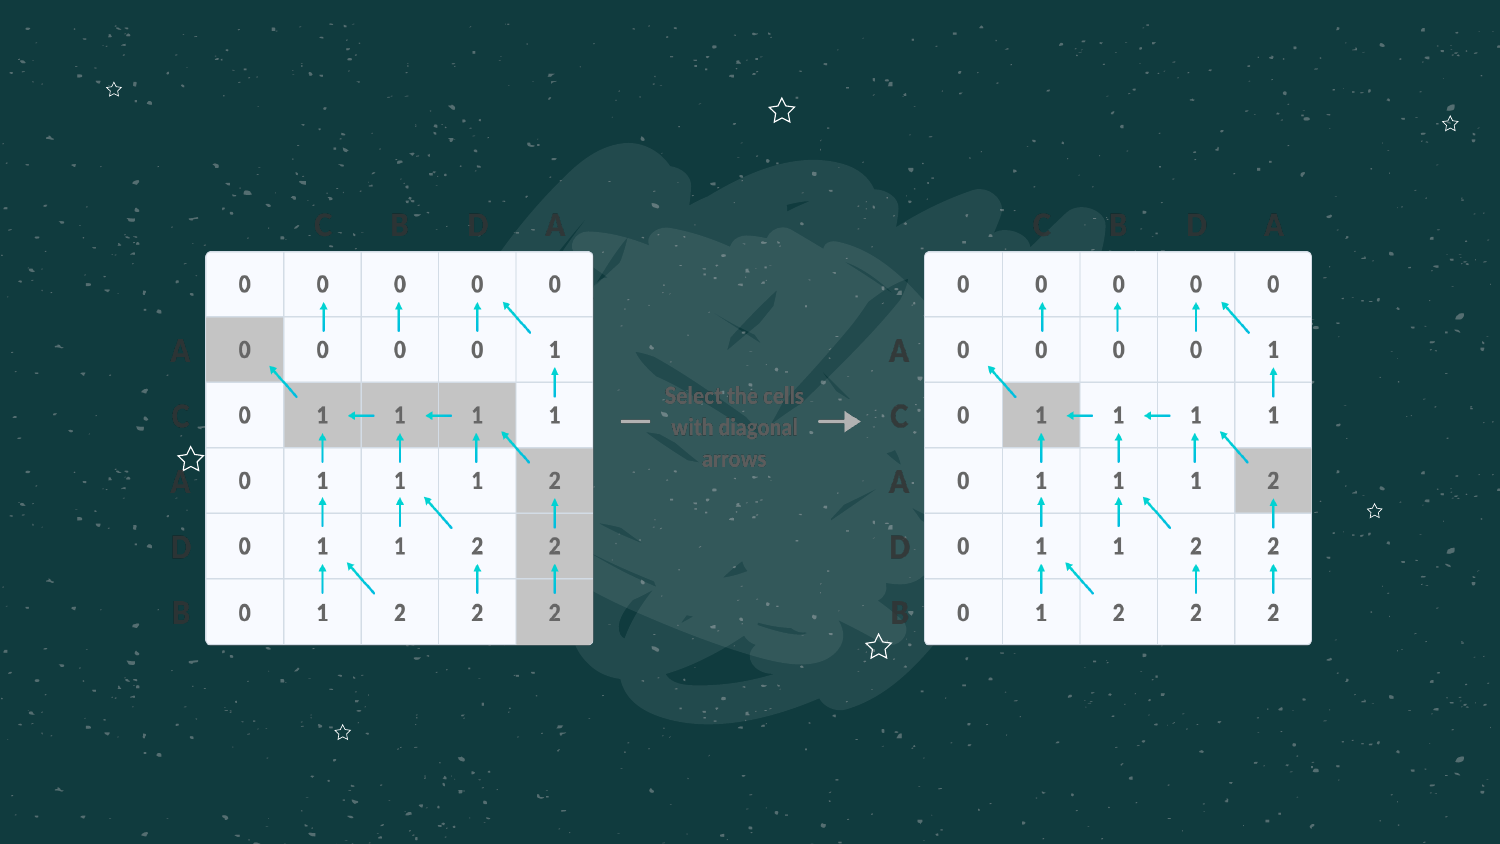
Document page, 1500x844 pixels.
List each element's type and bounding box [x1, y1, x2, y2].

text_box [105, 81, 1459, 741]
picture [0, 0, 1500, 844]
